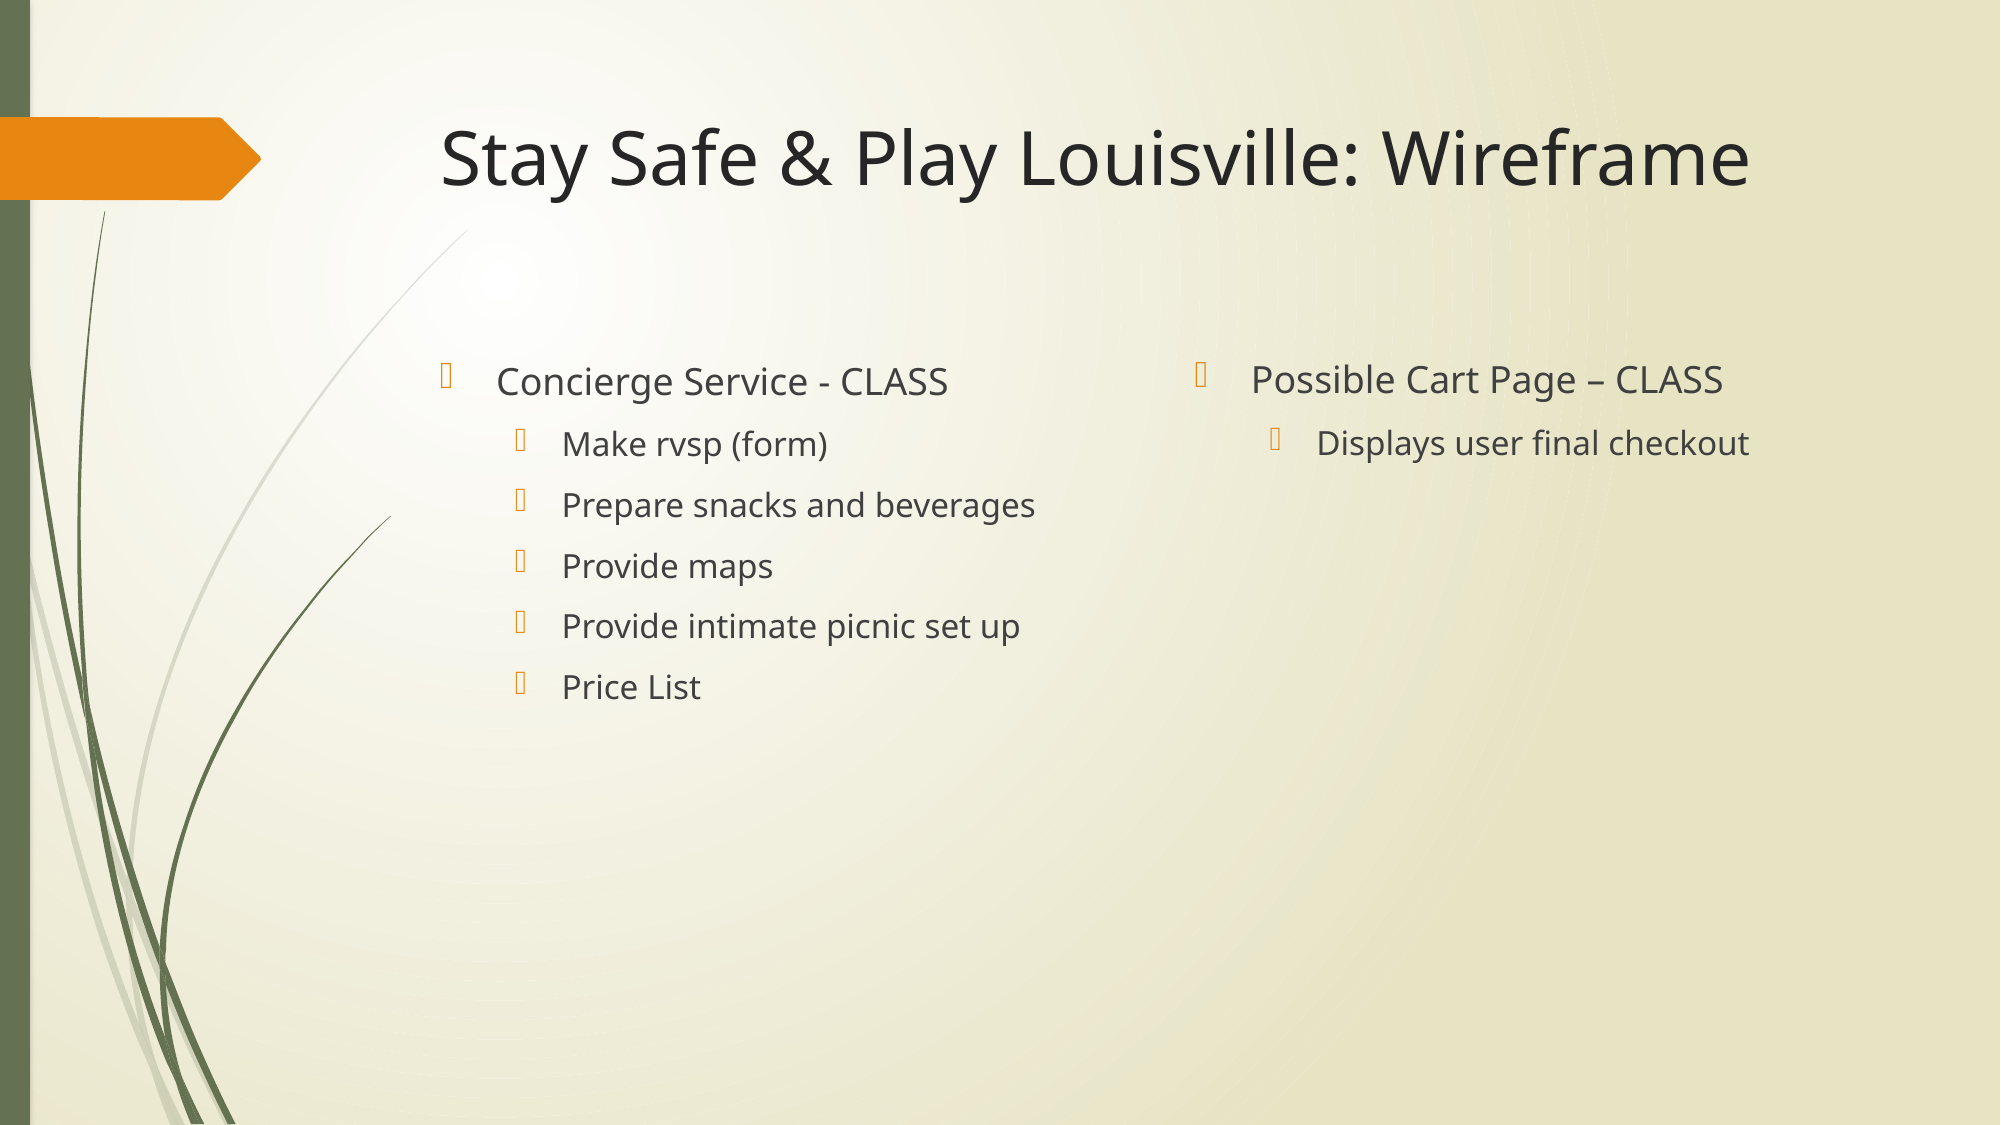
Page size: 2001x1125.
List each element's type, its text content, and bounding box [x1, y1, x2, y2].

list Possible Cart Page – CLASS Displays user final checkout [1179, 348, 1888, 969]
title Stay Safe & Play Louisville: Wireframe [425, 102, 1888, 313]
list Concierge Service - CLASS Make rvsp (form) Prepare snacks and beverages Provide maps Provide intimate picnic set up Price List [424, 350, 1133, 970]
